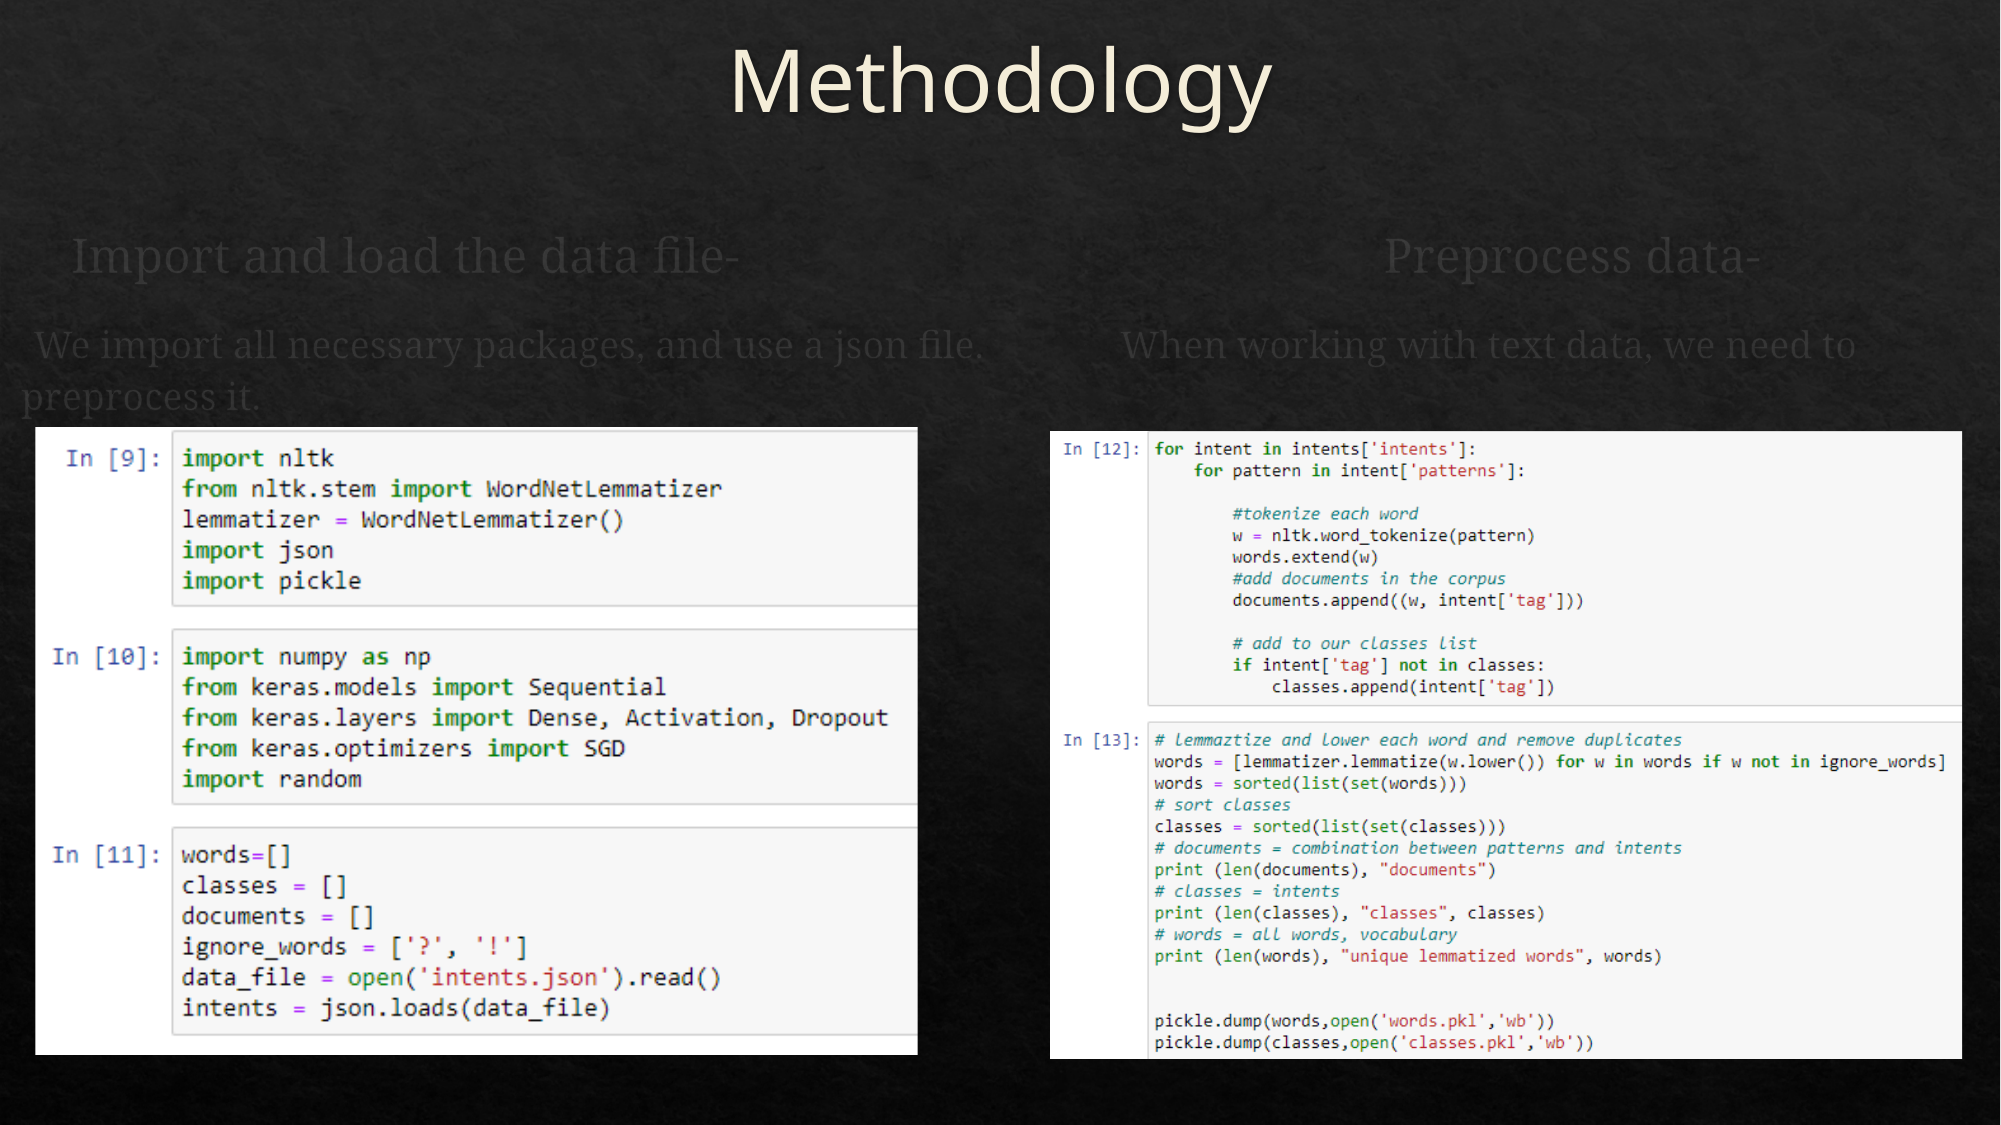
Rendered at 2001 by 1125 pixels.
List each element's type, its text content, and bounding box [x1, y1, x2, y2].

list Import and load the data file- Preprocess data- We import all necessary packages, and use a json file. When working with text data, we need to preprocess it. [0, 211, 2000, 1096]
picture [1049, 431, 1963, 1060]
picture [35, 426, 918, 1055]
title Methodology [150, 29, 1850, 139]
